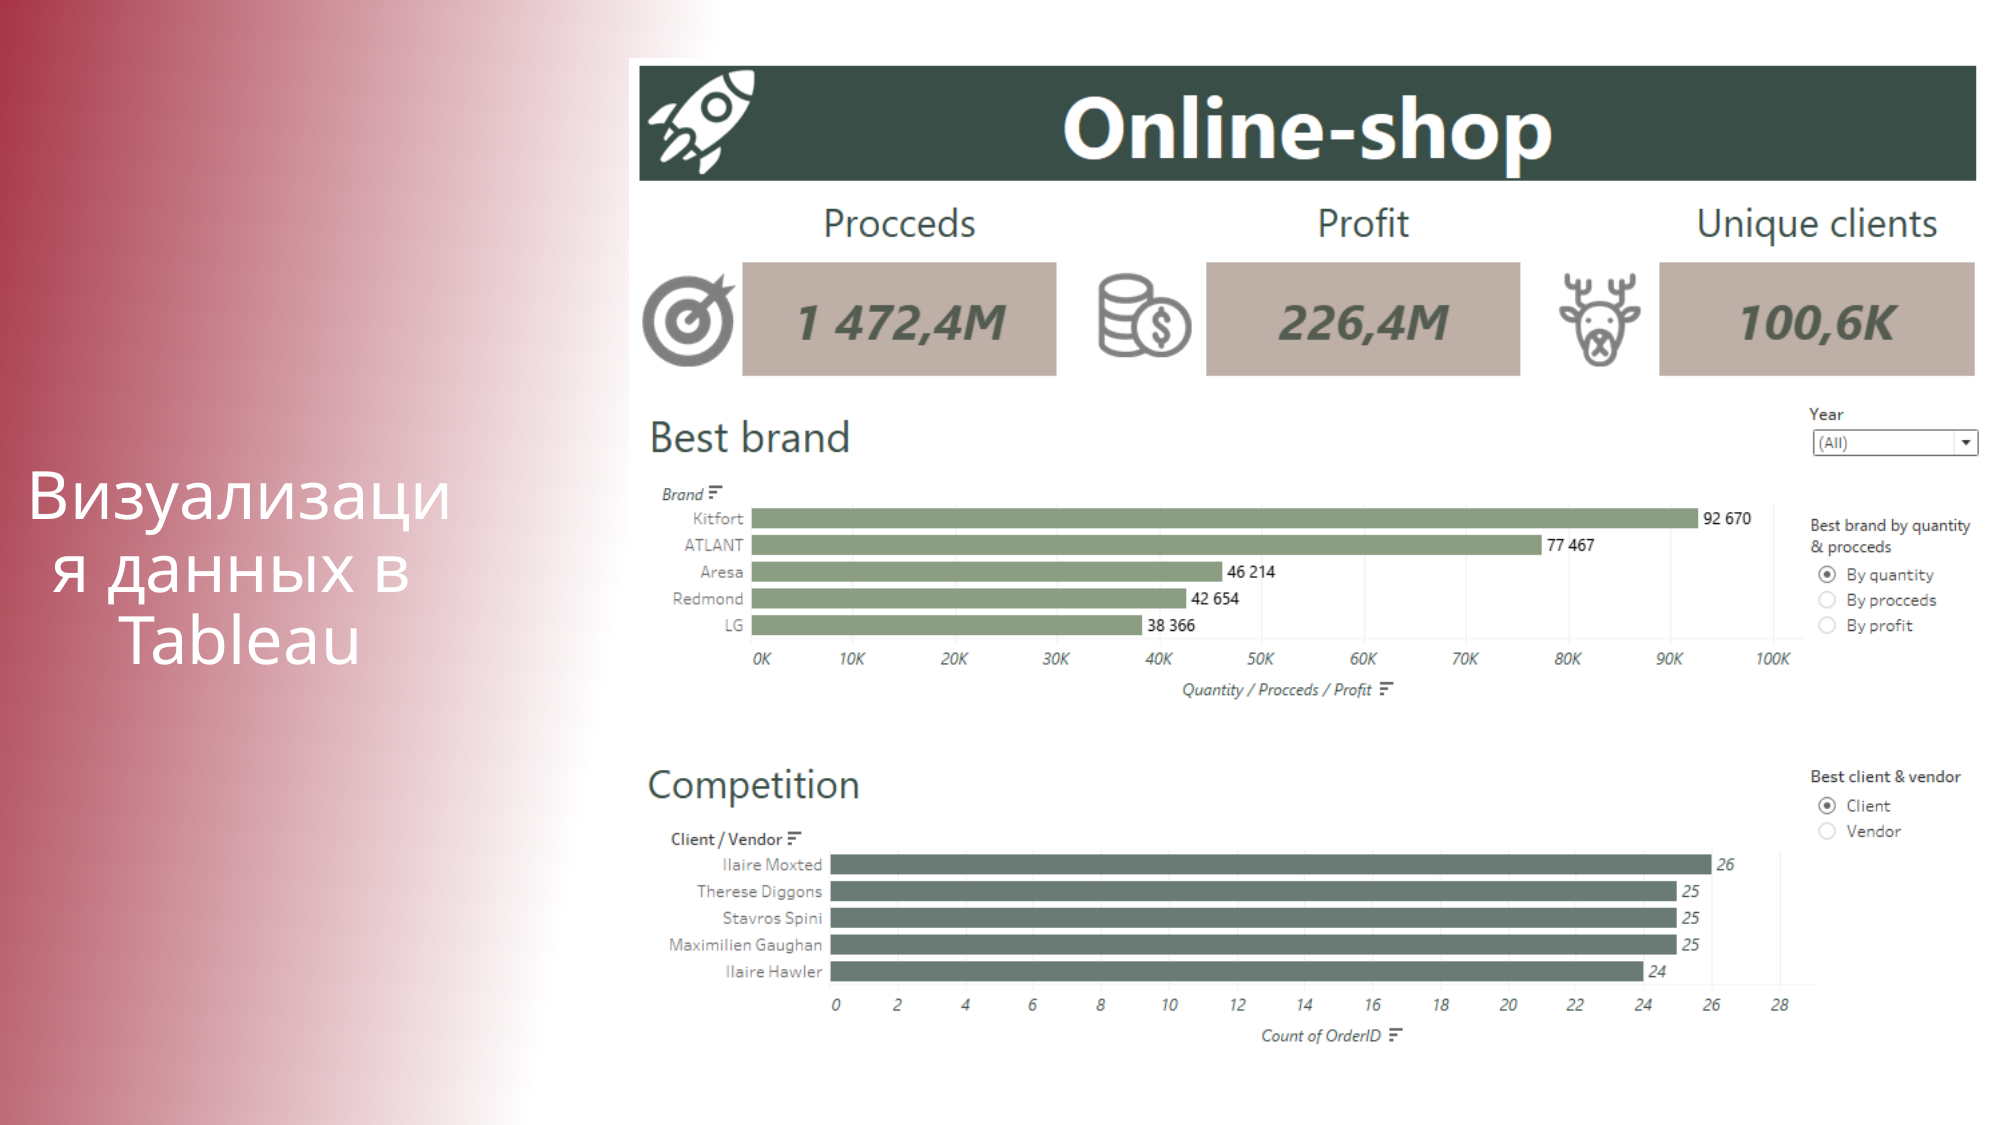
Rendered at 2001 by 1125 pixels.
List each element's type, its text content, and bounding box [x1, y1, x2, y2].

title Визуализация данных в Tableau [0, 184, 482, 957]
picture [629, 58, 1983, 1067]
